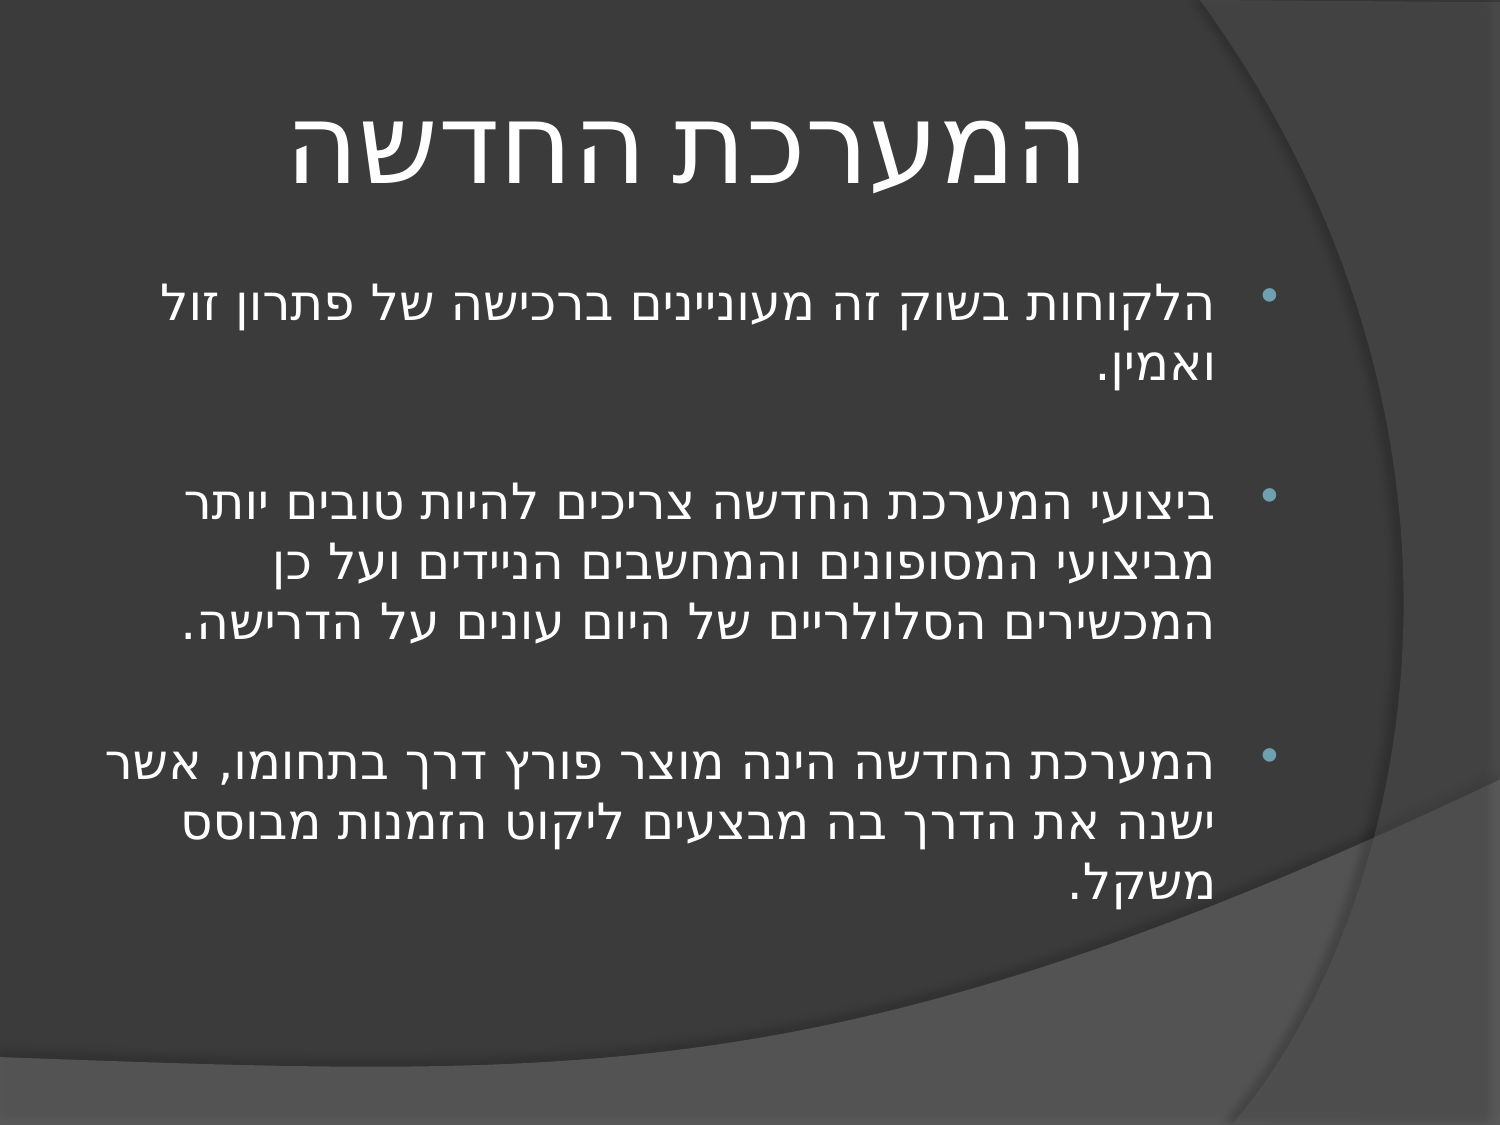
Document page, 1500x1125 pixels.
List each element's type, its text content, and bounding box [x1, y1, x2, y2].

title המערכת החדשה [75, 45, 1300, 233]
list הלקוחות בשוק זה מעוניינים ברכישה של פתרון זול ואמין. ביצועי המערכת החדשה צריכים להיות טובים יותר מביצועי המסופונים והמחשבים הניידים ועל כן המכשירים הסלולריים של היום עונים על הדרישה. המערכת החדשה הינה מוצר פורץ דרך בתחומו, אשר ישנה את הדרך בה מבצעים ליקוט הזמנות מבוסס משקל. [75, 262, 1300, 1005]
